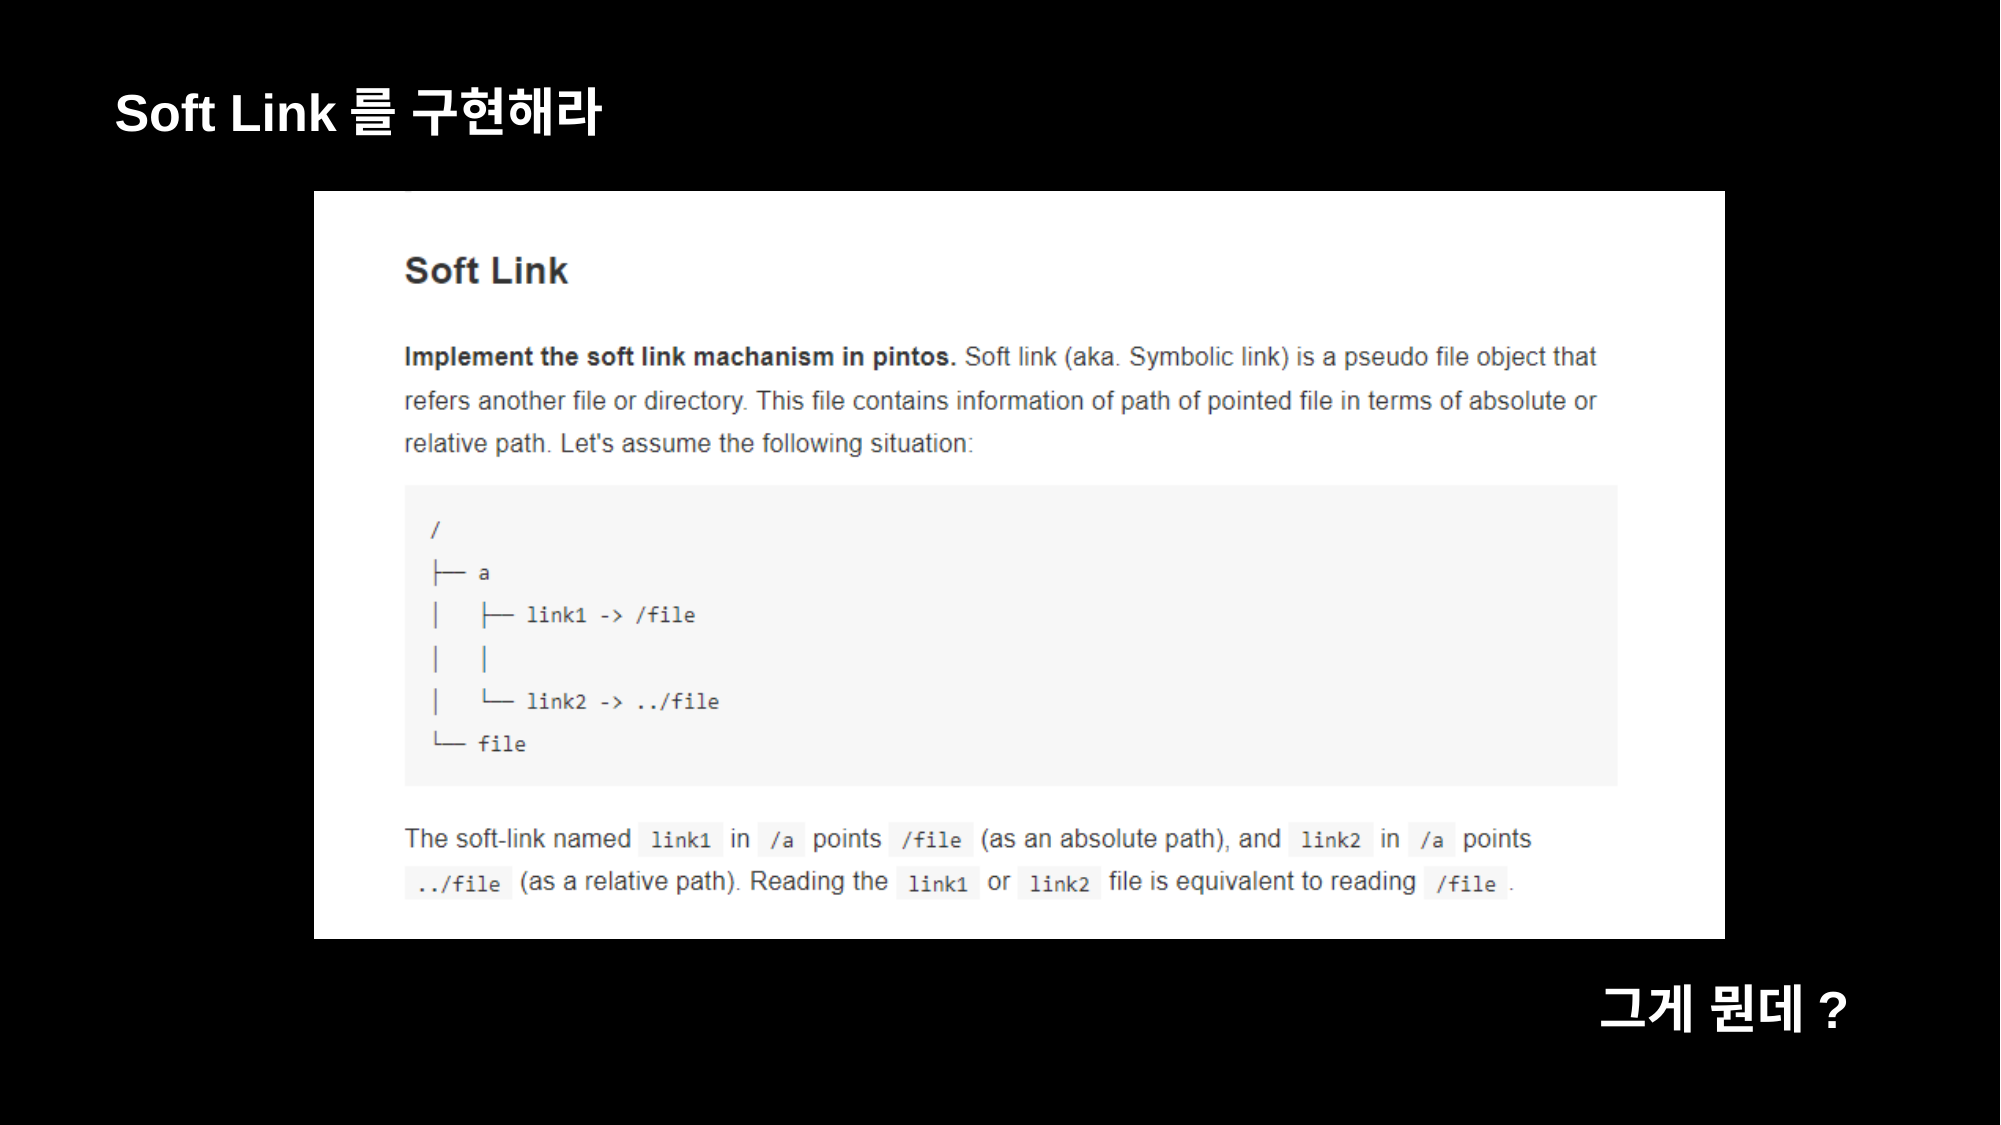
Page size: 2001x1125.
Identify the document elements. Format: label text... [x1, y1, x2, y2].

picture [314, 191, 1725, 939]
text_box Soft Link를 구현해라 [99, 72, 618, 150]
text_box 그게 뭔데? [1584, 968, 1865, 1046]
